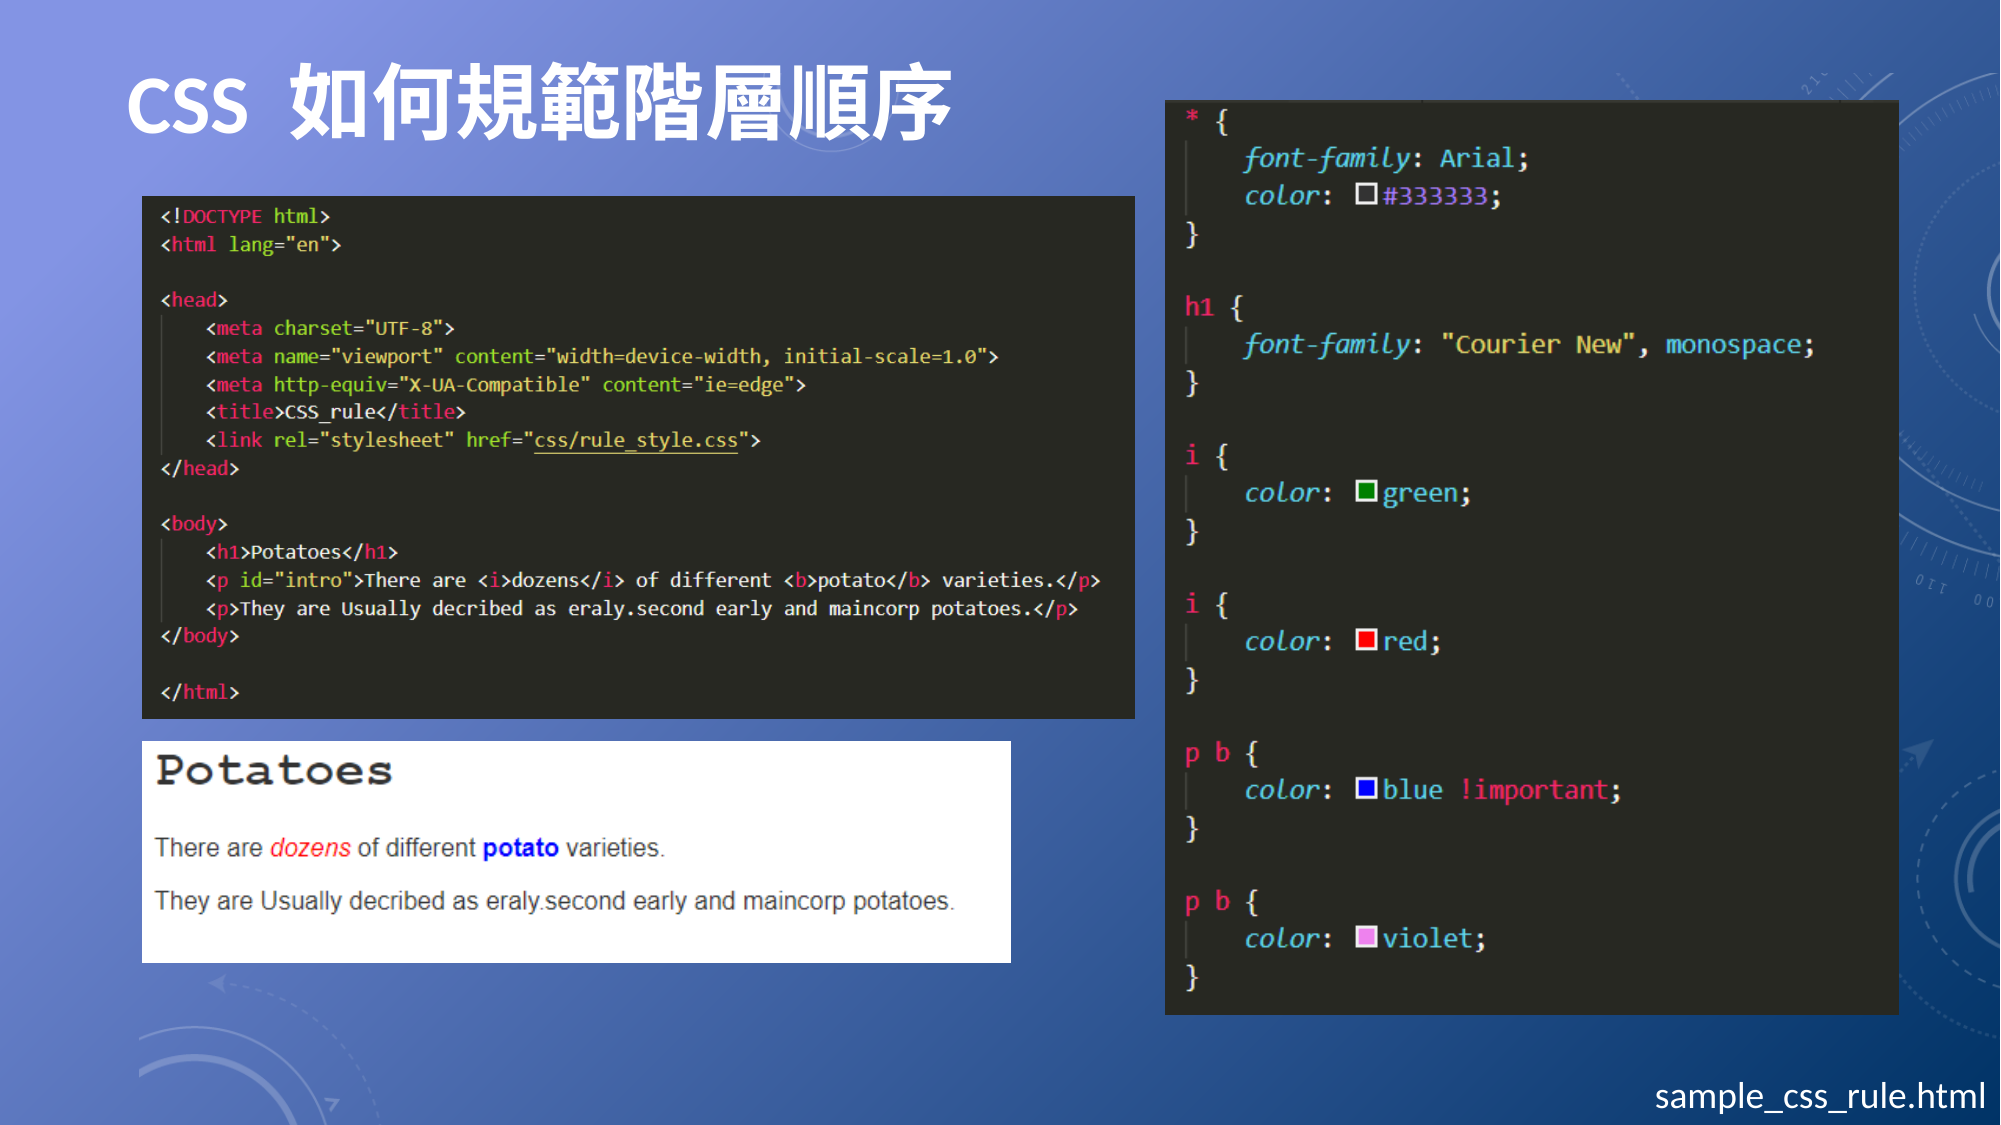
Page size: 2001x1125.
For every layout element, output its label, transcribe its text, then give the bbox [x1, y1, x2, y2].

picture [139, 73, 2001, 1125]
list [142, 195, 1136, 719]
text_box sample_css_rule.html [1640, 1063, 2000, 1124]
title CSS 如何規範階層順序 [112, 24, 1775, 177]
